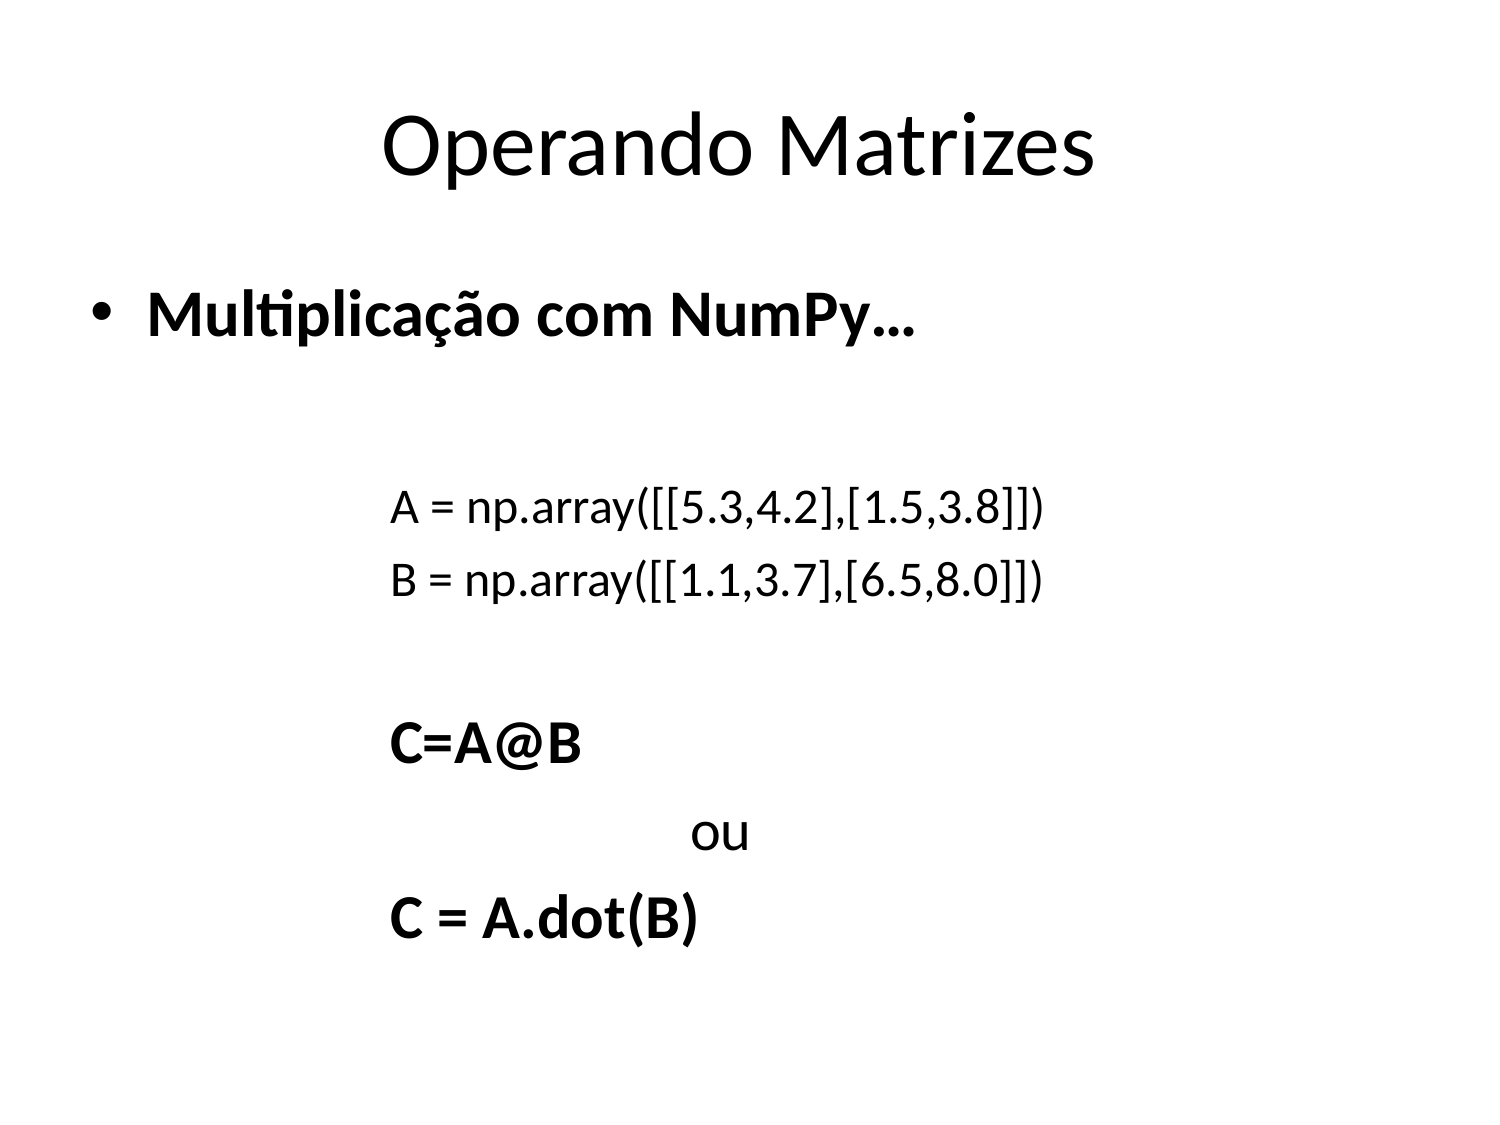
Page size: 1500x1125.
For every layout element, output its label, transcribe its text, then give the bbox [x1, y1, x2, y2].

title Operando Matrizes [75, 45, 1425, 233]
list Multiplicação com NumPy… A = np.array([[5.3,4.2],[1.5,3.8]]) B = np.array([[1.1,3.7],[6.5,8.0]]) C=A@B ou C = A.dot(B) [75, 262, 1425, 1005]
